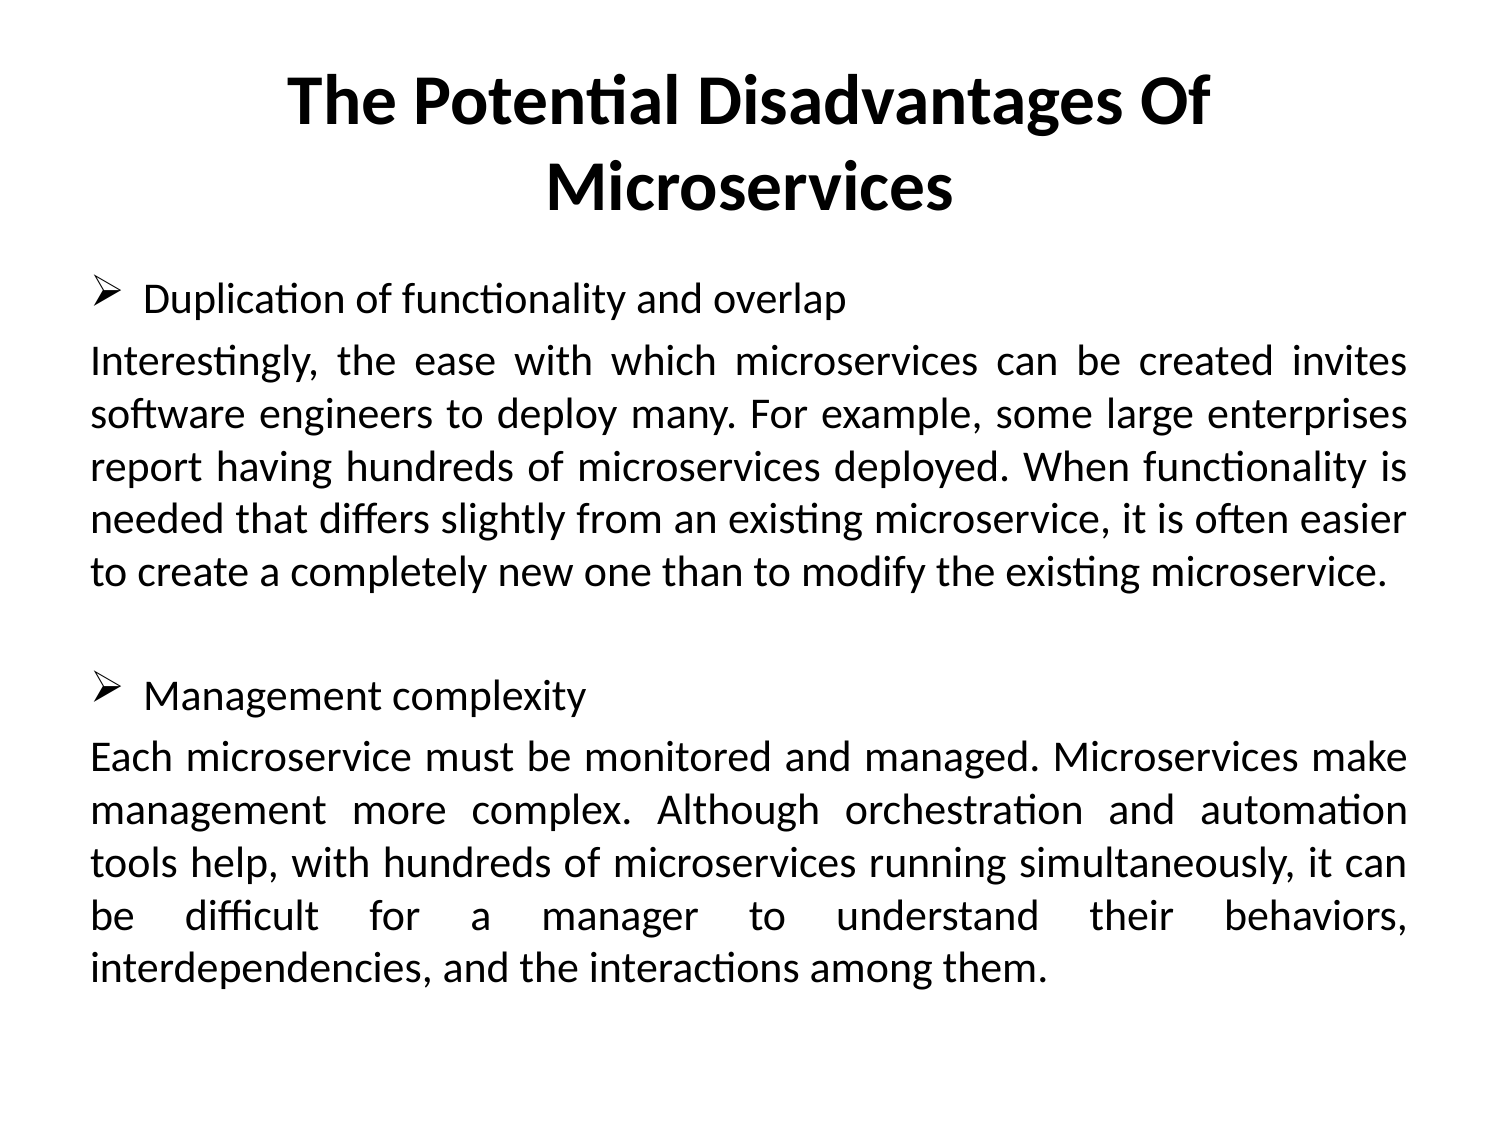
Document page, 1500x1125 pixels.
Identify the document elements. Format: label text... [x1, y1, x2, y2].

list Duplication of functionality and overlap Interestingly, the ease with which microservices can be created invites software engineers to deploy many. For example, some large enterprises report having hundreds of microservices deployed. When functionality is needed that differs slightly from an existing microservice, it is often easier to create a completely new one than to modify the existing microservice. Management complexity Each microservice must be monitored and managed. Microservices make management more complex. Although orchestration and automation tools help, with hundreds of microservices running simultaneously, it can be difficult for a manager to understand their behaviors, interdependencies, and the interactions among them. [75, 262, 1425, 1005]
title The Potential Disadvantages Of Microservices [75, 45, 1425, 233]
